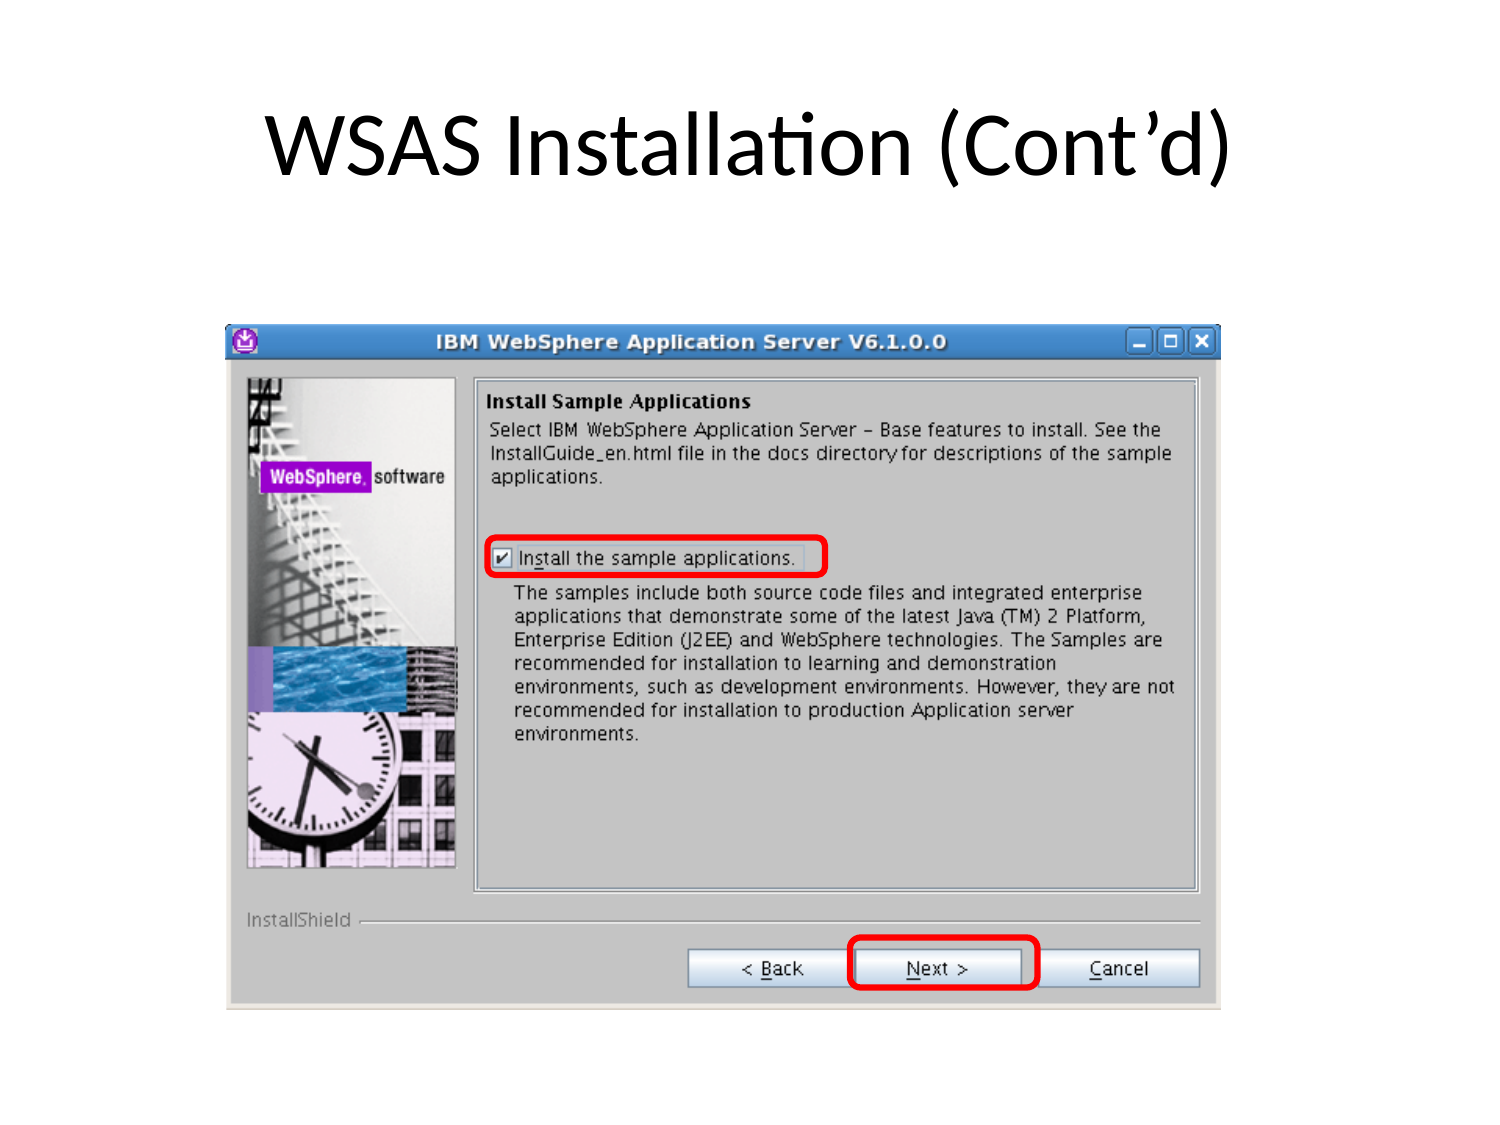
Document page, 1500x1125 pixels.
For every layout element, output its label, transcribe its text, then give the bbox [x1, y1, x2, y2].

picture [224, 324, 1221, 1010]
title WSAS Installation (Cont’d) [75, 45, 1425, 233]
